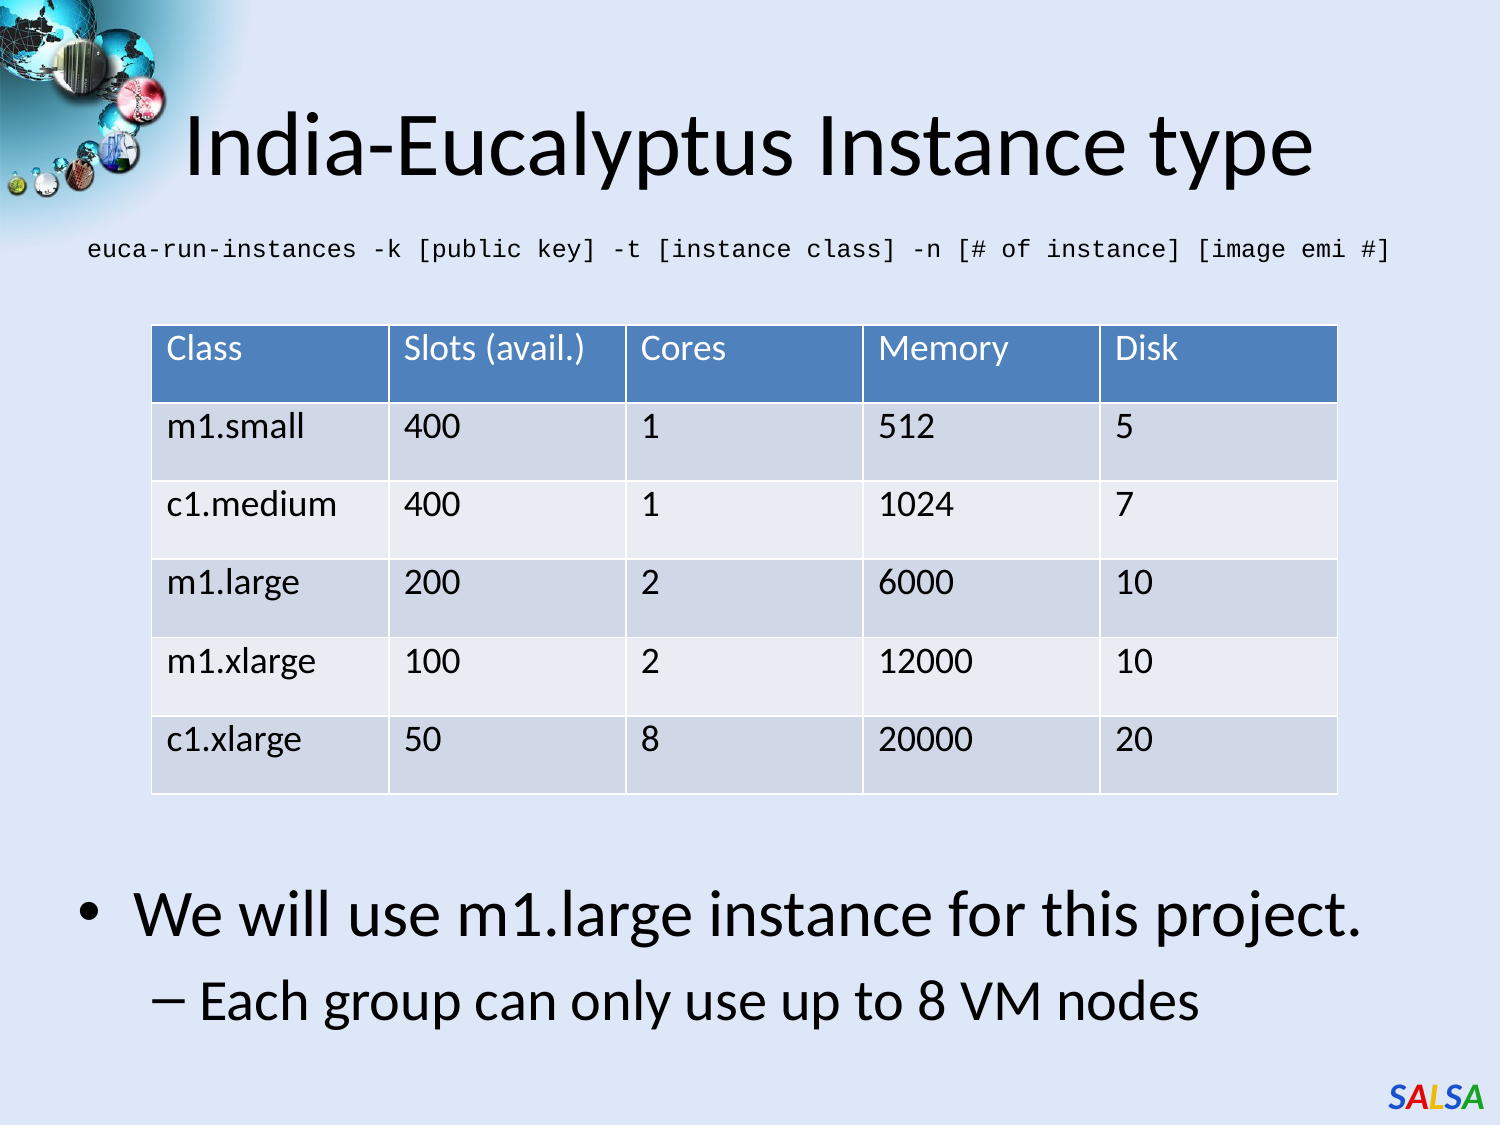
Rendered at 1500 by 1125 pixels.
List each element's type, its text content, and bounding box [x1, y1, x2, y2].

table_cell 400 [390, 482, 625, 558]
text_box euca-run-instances -k [public key] -t [instance class] -n [# of instance] [image emi #] [72, 224, 1423, 300]
picture [0, 0, 263, 253]
table_cell 2 [627, 560, 862, 637]
table_cell 6000 [864, 560, 1099, 637]
table_cell 50 [390, 717, 625, 793]
title India-Eucalyptus Instance type [75, 45, 1425, 233]
table_cell m1.small [152, 404, 388, 480]
table_cell 10 [1101, 560, 1337, 637]
table_header Cores [627, 326, 862, 402]
table_cell m1.xlarge [152, 638, 388, 715]
table_header Class [152, 326, 388, 402]
table_cell 512 [864, 404, 1099, 480]
table_header Memory [864, 326, 1099, 402]
table_header Disk [1101, 326, 1337, 402]
table_cell 20000 [864, 717, 1099, 793]
table_cell 100 [390, 638, 625, 715]
table_cell c1.xlarge [152, 717, 388, 793]
table_cell 8 [627, 717, 862, 793]
table_header Slots (avail.) [390, 326, 625, 402]
table_cell 200 [390, 560, 625, 637]
table_cell m1.large [152, 560, 388, 637]
table_cell 7 [1101, 482, 1337, 558]
table_cell 20 [1101, 717, 1337, 793]
table_cell 12000 [864, 638, 1099, 715]
table_cell 5 [1101, 404, 1337, 480]
table_cell 2 [627, 638, 862, 715]
text_box We will use m1.large instance for this project. Each group can only use up to 8 VM nodes [62, 862, 1413, 1125]
table_cell 1024 [864, 482, 1099, 558]
table_cell 10 [1101, 638, 1337, 715]
table_cell 1 [627, 404, 862, 480]
table_cell 1 [627, 482, 862, 558]
table_cell 400 [390, 404, 625, 480]
table_cell c1.medium [152, 482, 388, 558]
